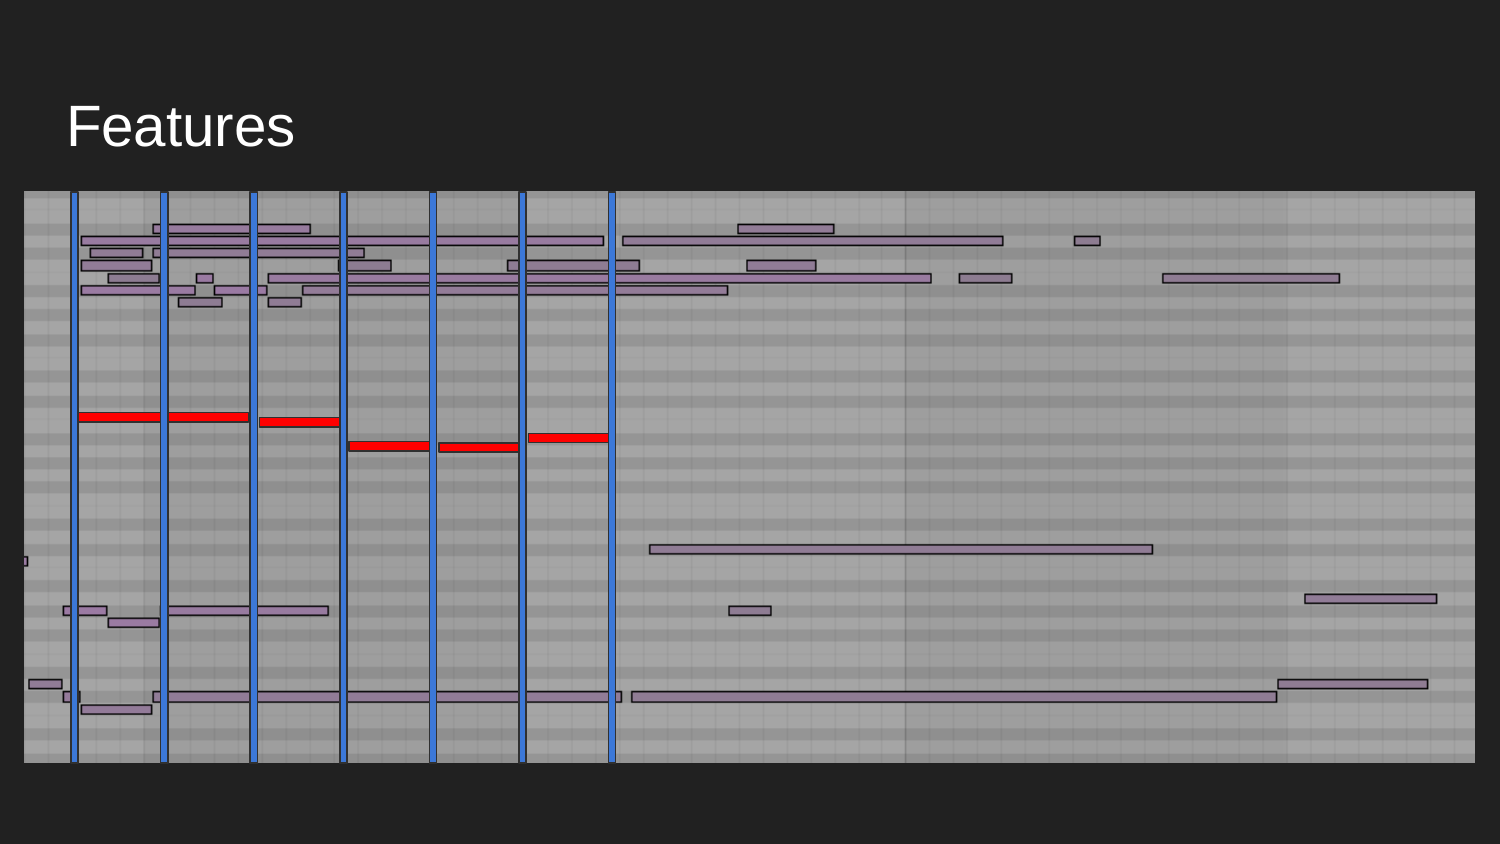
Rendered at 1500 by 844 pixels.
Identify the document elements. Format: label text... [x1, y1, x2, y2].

picture [24, 191, 70, 764]
picture [616, 191, 1476, 764]
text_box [70, 191, 616, 764]
title Features [51, 72, 1449, 167]
